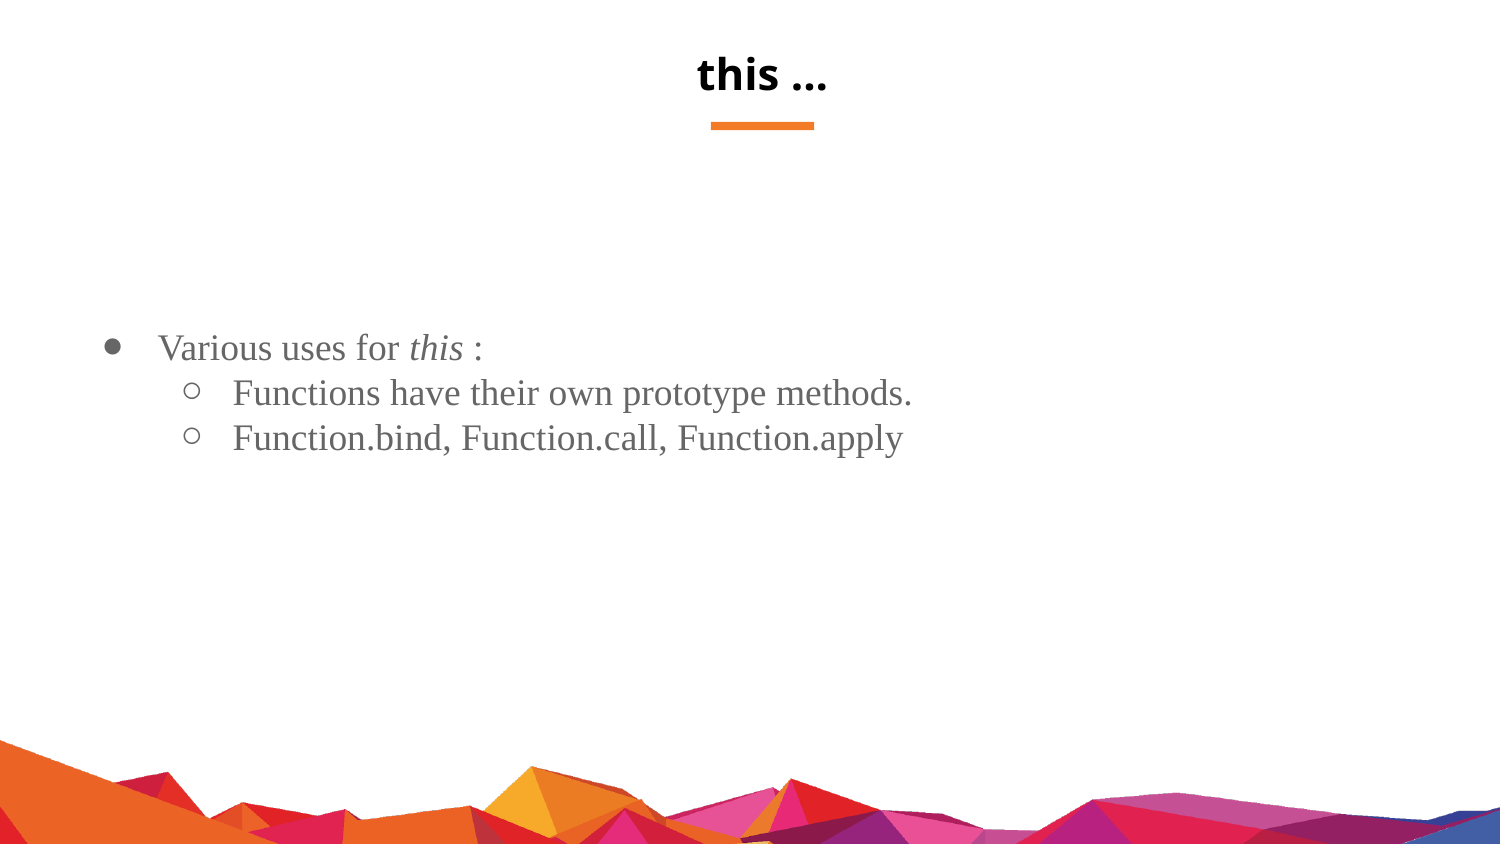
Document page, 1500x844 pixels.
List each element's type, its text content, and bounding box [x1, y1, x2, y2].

picture [0, 740, 1500, 844]
title this ... [94, 39, 1431, 92]
list Various uses for this : Functions have their own prototype methods. Function.bind, Function.call, Function.apply [67, 92, 1490, 778]
